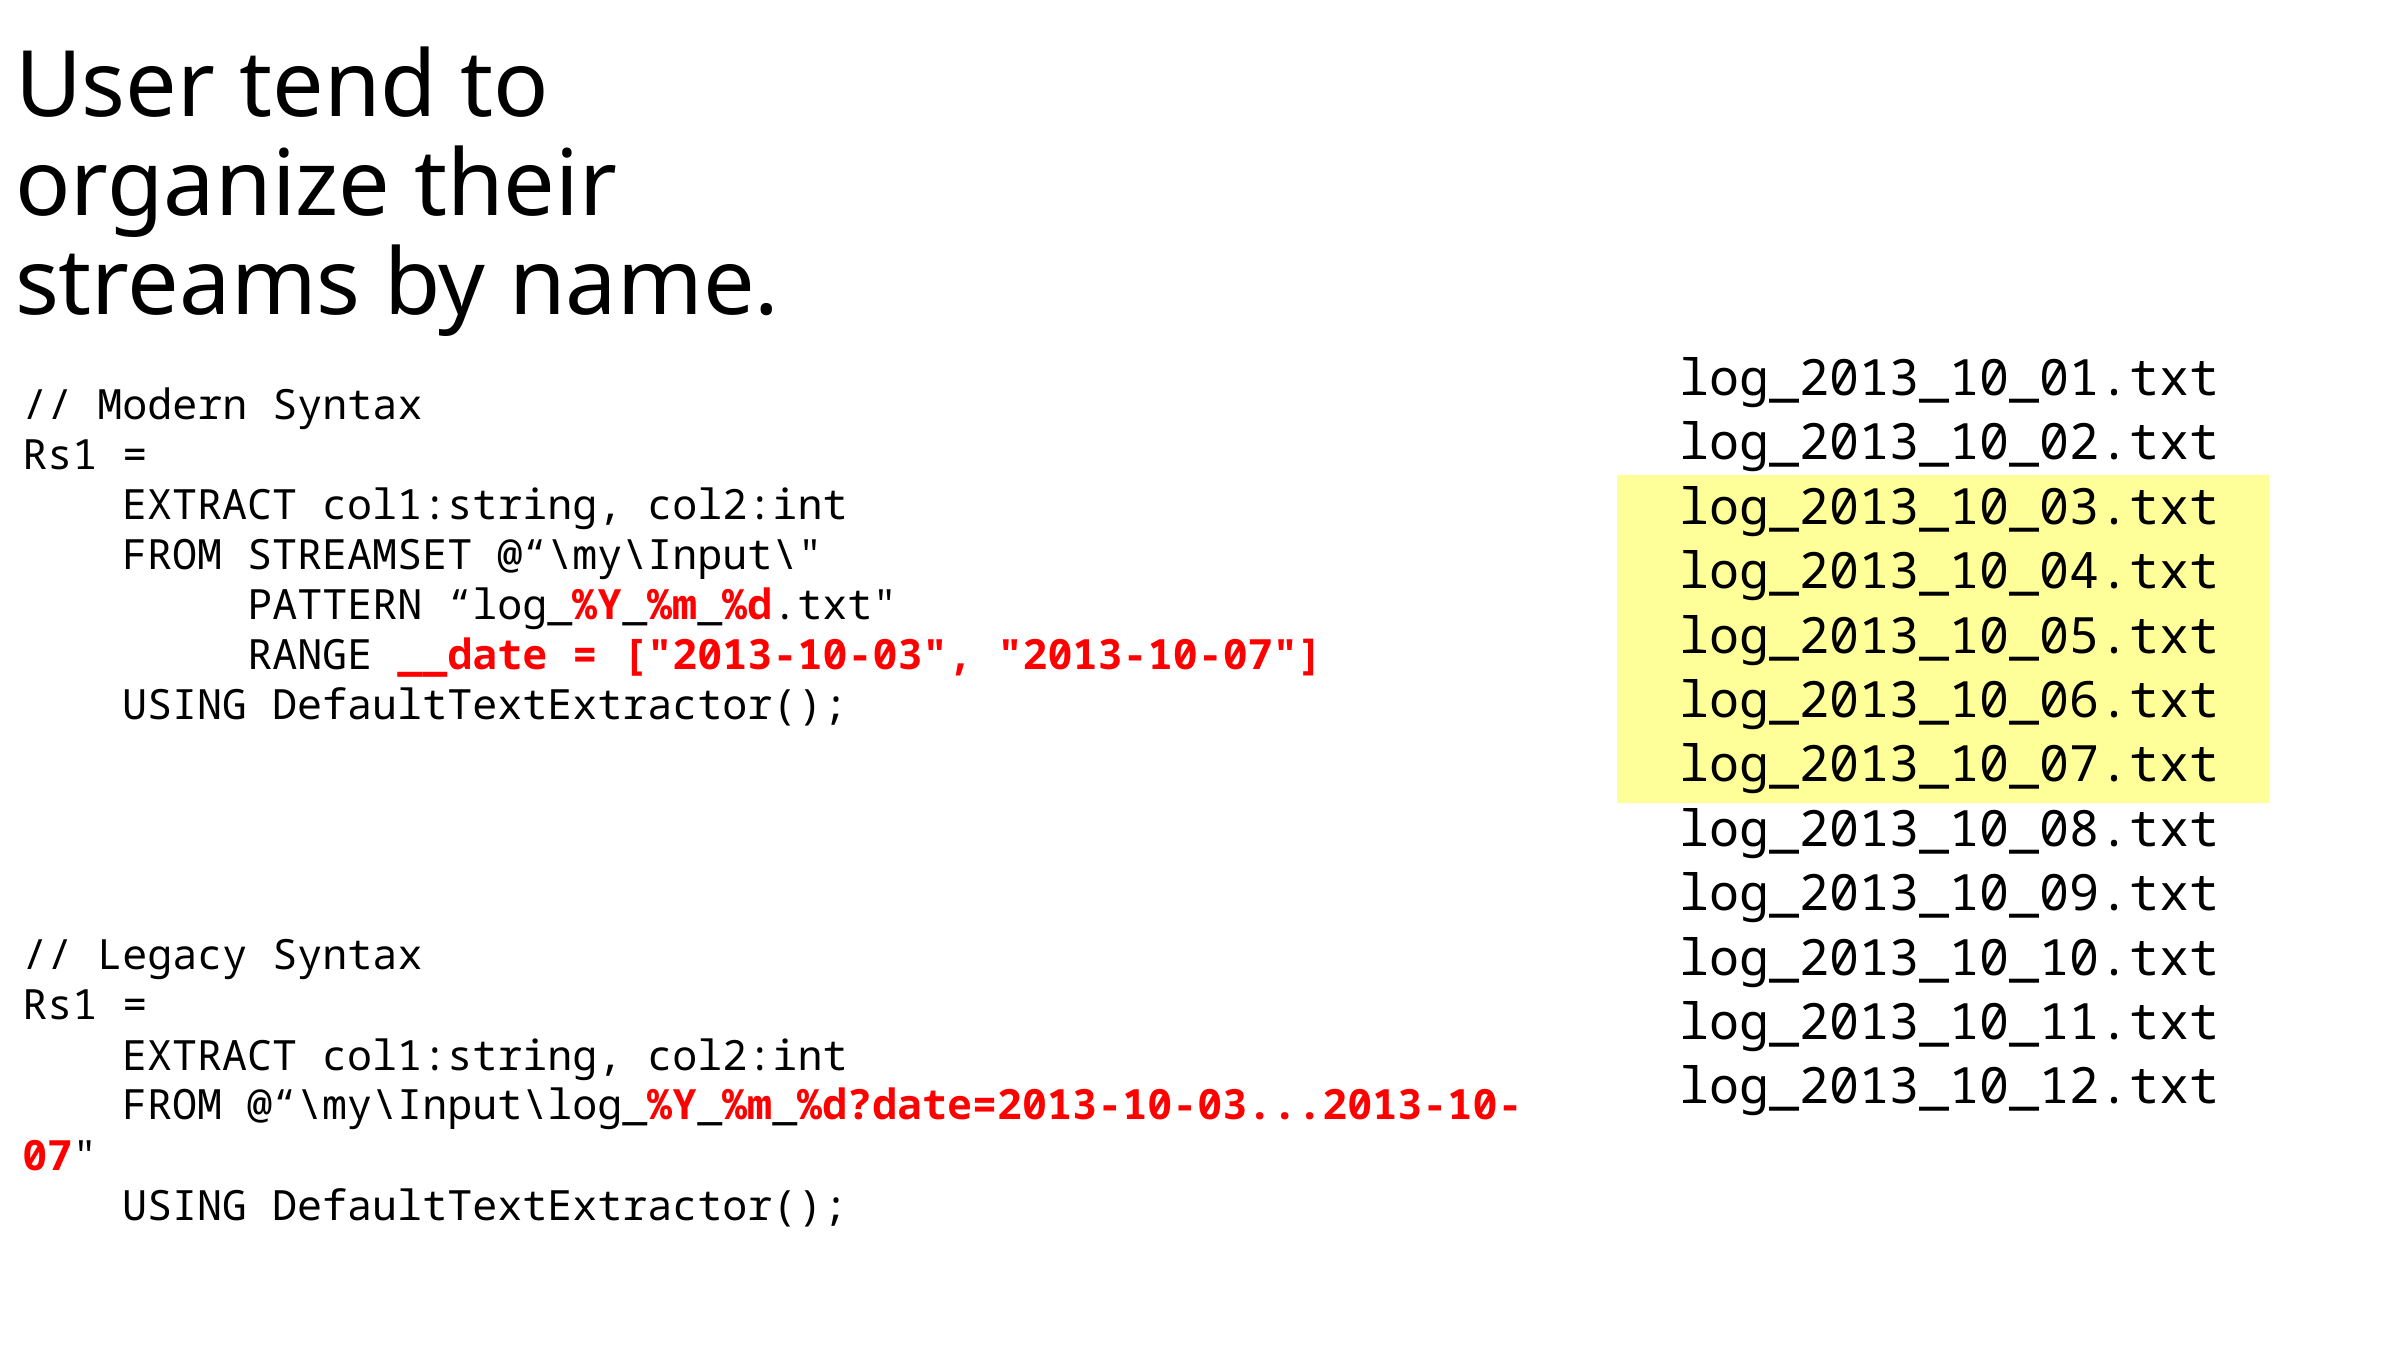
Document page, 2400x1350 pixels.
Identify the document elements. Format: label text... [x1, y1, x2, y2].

text_box // Modern Syntax Rs1 = EXTRACT col1:string, col2:int FROM STREAMSET @“\my\Input\" PATTERN “log_%Y_%m_%d.txt" RANGE __date = ["2013-10-03", "2013-10-07"] USING DefaultTextExtractor(); // Legacy Syntax Rs1 = EXTRACT col1:string, col2:int FROM @“\my\Input\log_%Y_%m_%d?date=2013-10-03...2013-10-07" USING DefaultTextExtractor(); [7, 262, 1583, 1236]
text_box log_2013_10_01.txt log_2013_10_02.txt log_2013_10_03.txt log_2013_10_04.txt log_2013_10_05.txt log_2013_10_06.txt log_2013_10_07.txt log_2013_10_08.txt log_2013_10_09.txt log_2013_10_10.txt log_2013_10_11.txt log_2013_10_12.txt [1583, 345, 2273, 1212]
list User tend to organize their streams by name. [0, 29, 886, 1321]
